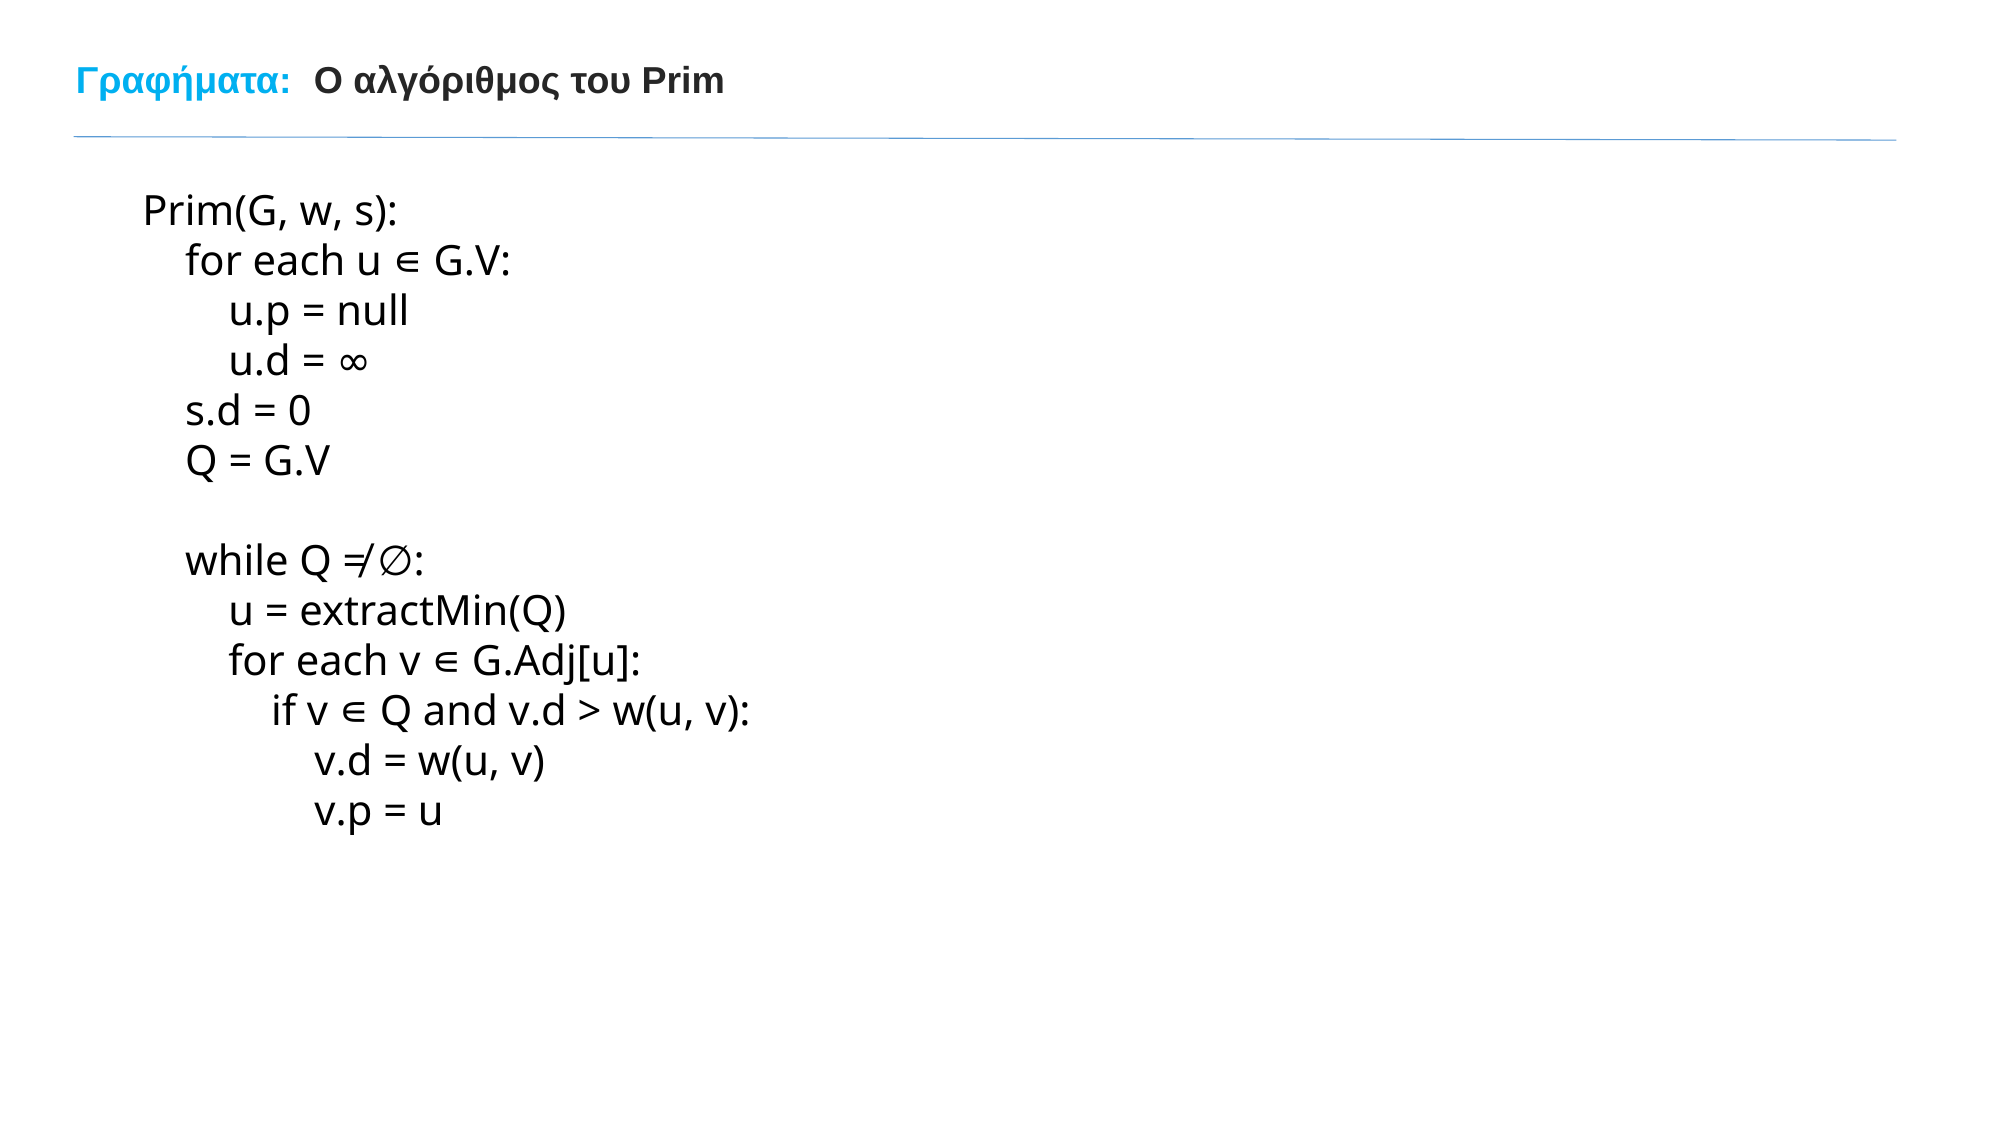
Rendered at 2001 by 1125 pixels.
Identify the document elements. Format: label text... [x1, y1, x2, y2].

text_box Γραφήματα: [61, 49, 315, 109]
text_box Ο αλγόριθμος του Prim [315, 49, 741, 109]
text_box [73, 136, 1897, 140]
text_box Prim(G, w, s): for each u ∊ G.V: u.p = null u.d = ∞ s.d = 0 Q = G.V while Q ≠ ∅: u = extractMin(Q) for each v ∊ G.Adj[u]: if v ∊ Q and v.d > w(u, v): v.d = w(u, v) v.p = u [127, 176, 766, 842]
